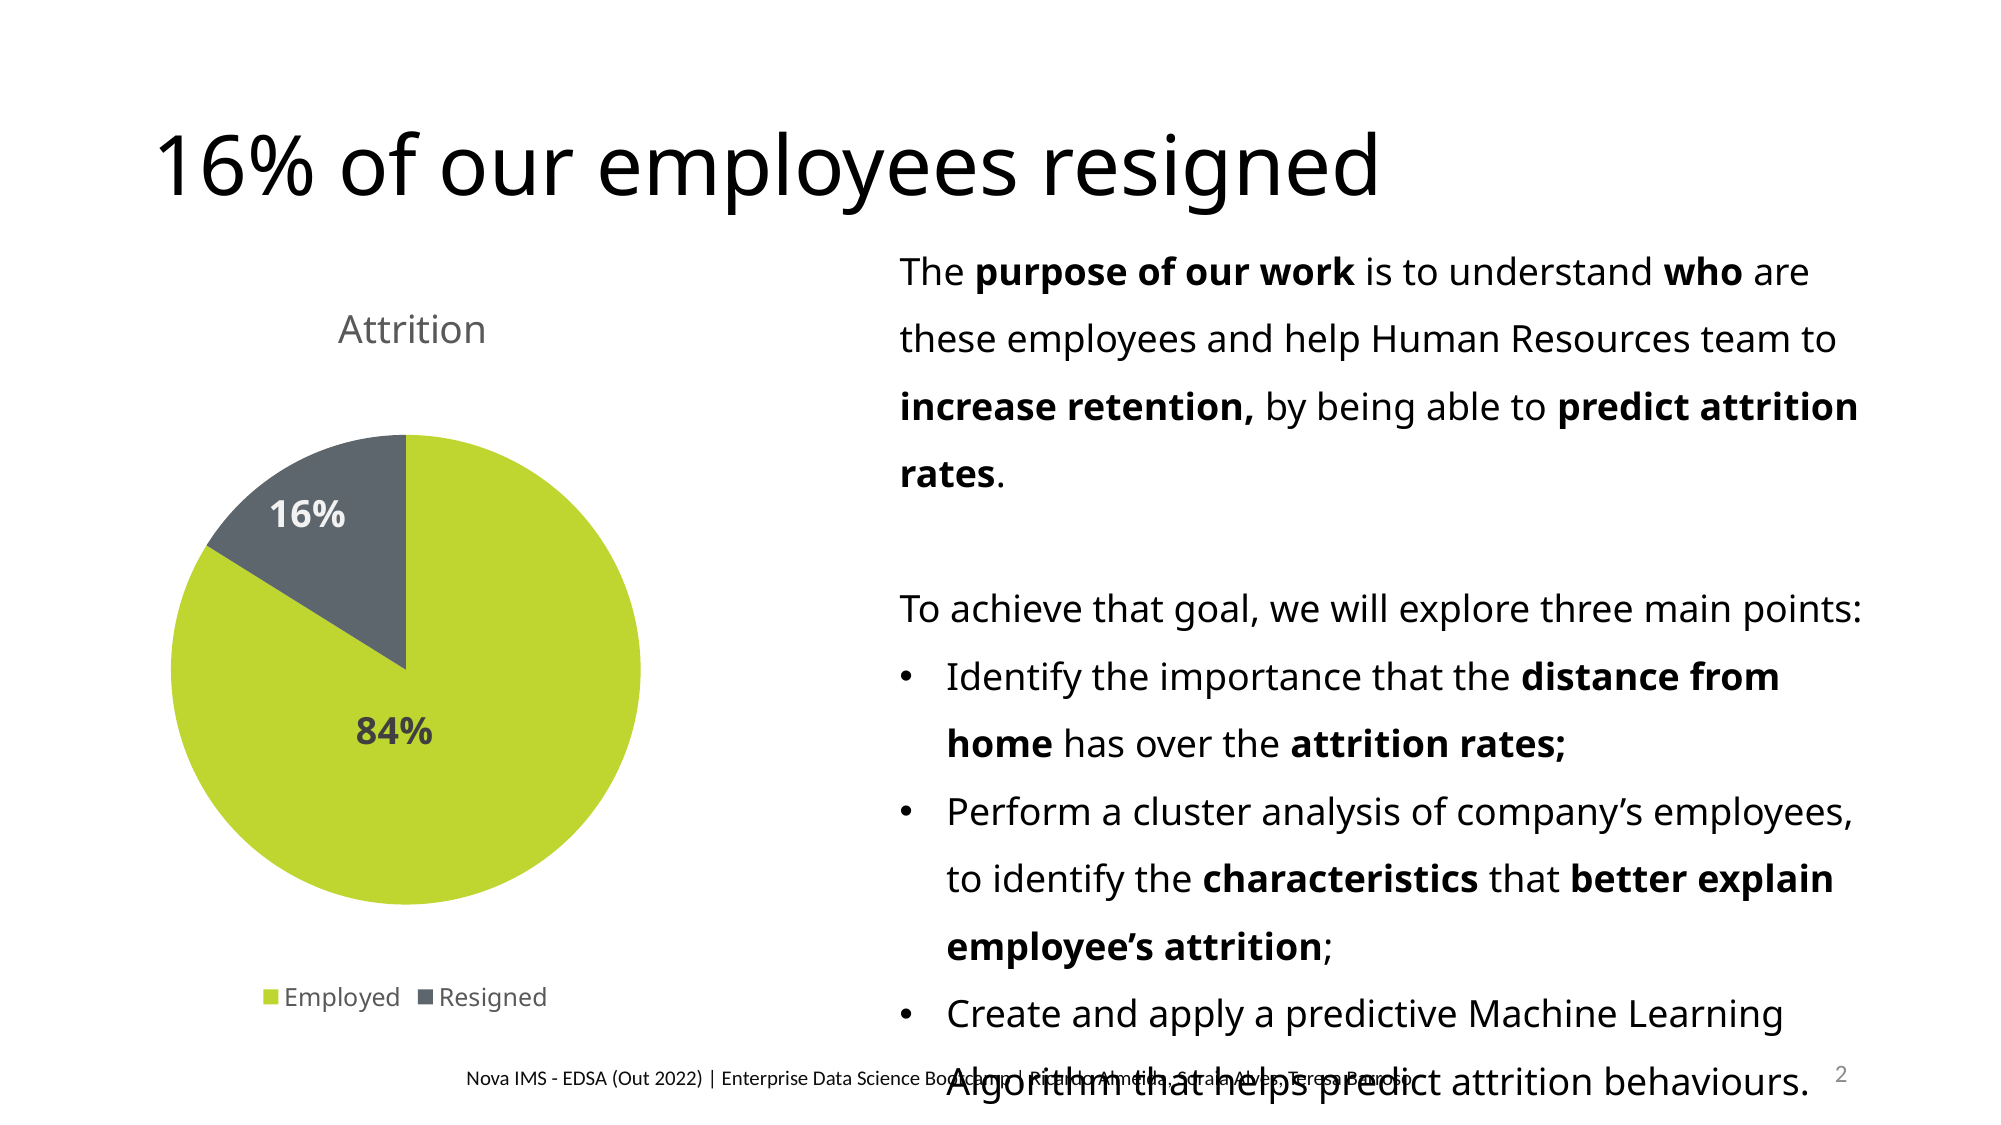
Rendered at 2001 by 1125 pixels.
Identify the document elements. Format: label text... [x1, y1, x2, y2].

text_box The purpose of our work is to understand who are these employees and help Human Resources team to increase retention, by being able to predict attrition rates. To achieve that goal, we will explore three main points: Identify the importance that the distance from home has over the attrition rates; Perform a cluster analysis of company’s employees, to identify the characteristics that better explain employee’s attrition; Create and apply a predictive Machine Learning Algorithm that helps predict attrition behaviours. [884, 218, 1885, 1111]
chart [0, 277, 812, 1021]
footer Nova IMS - EDSA (Out 2022) | Enterprise Data Science Bootcamp | Ricardo Almeida, Soraia Alves, Teresa Barroso [451, 1055, 884, 1100]
title 16% of our employees resigned [137, 59, 1863, 278]
